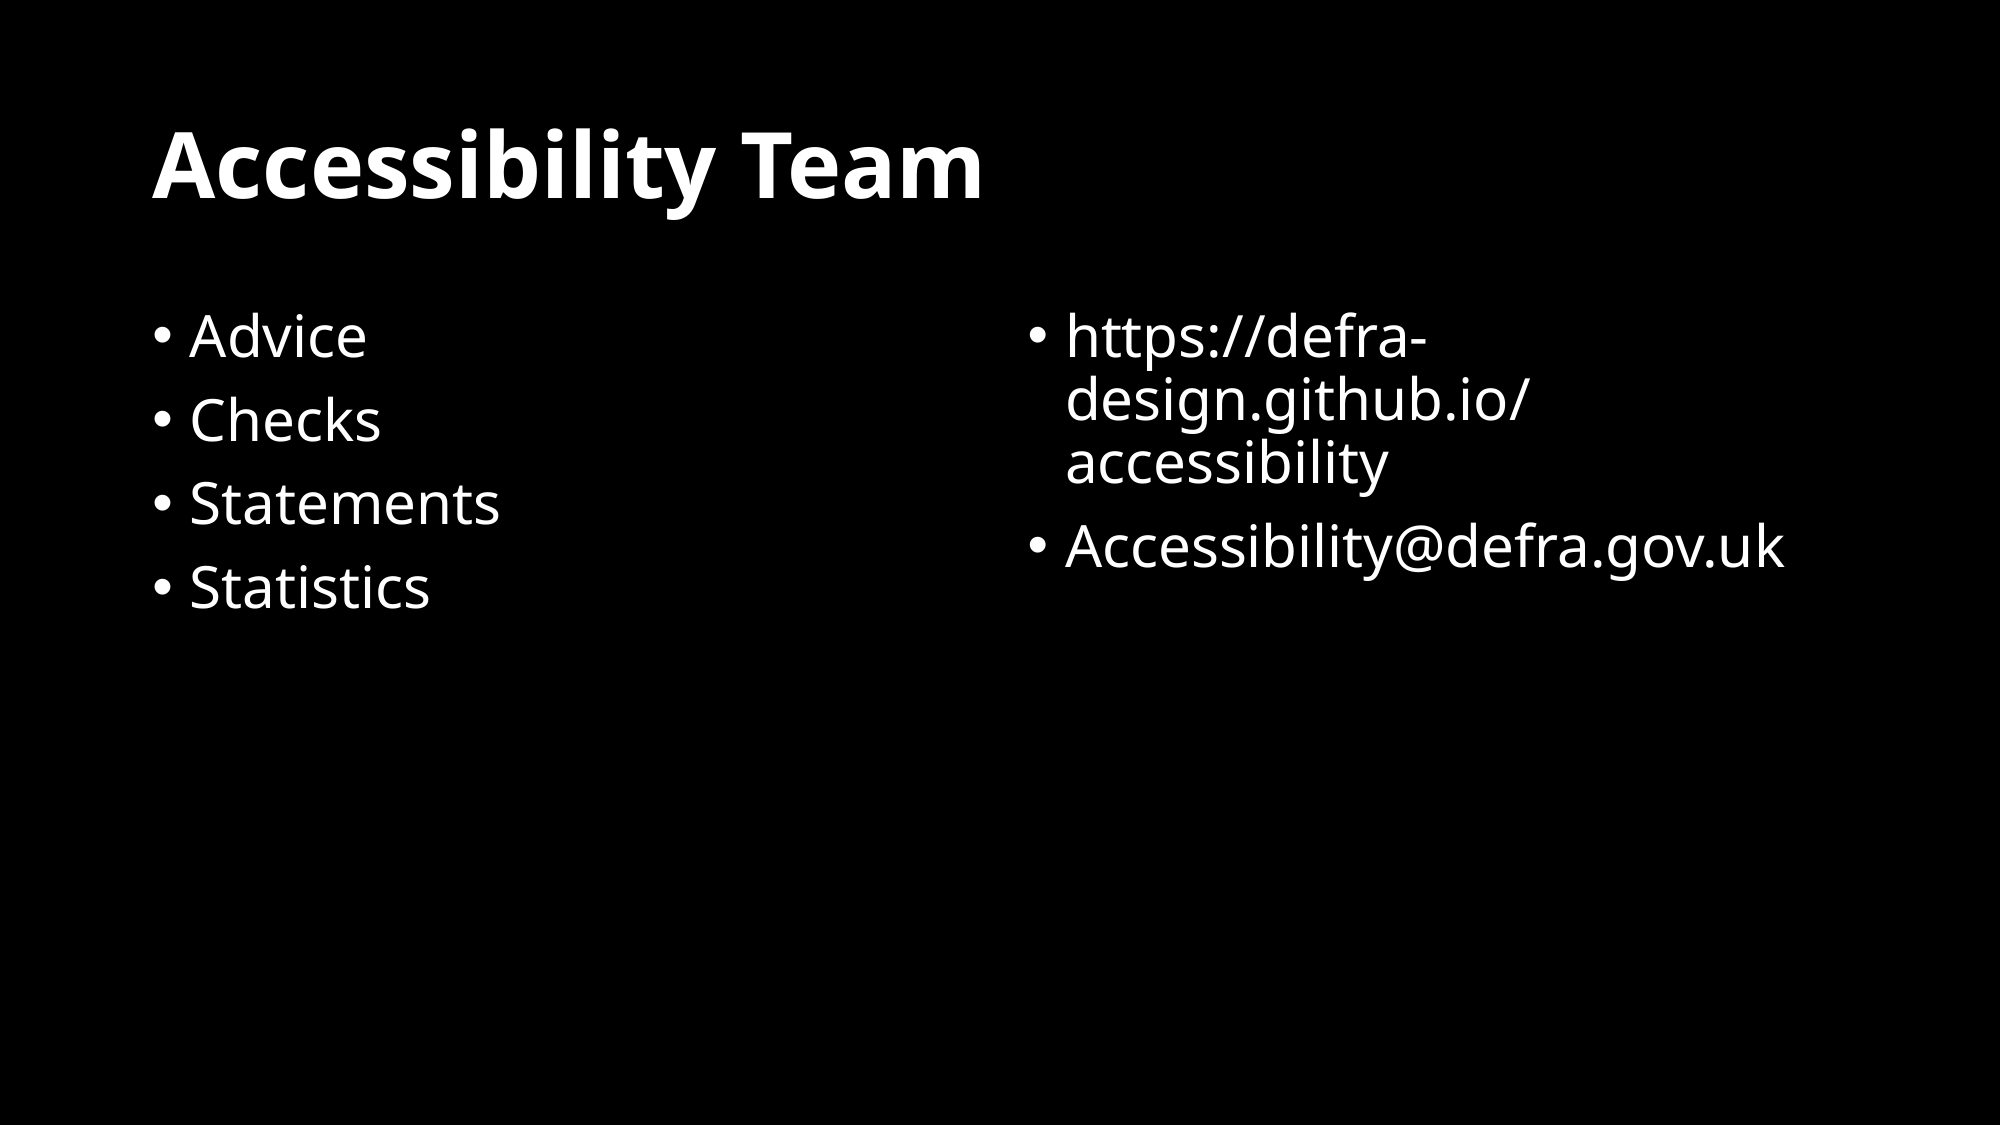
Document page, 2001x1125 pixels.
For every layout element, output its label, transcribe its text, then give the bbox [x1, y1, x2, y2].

list Advice Checks Statements Statistics [137, 299, 988, 1014]
list https://defra-design.github.io/accessibility Accessibility@defra.gov.uk [1012, 299, 1863, 1014]
title Accessibility Team [137, 59, 1863, 278]
